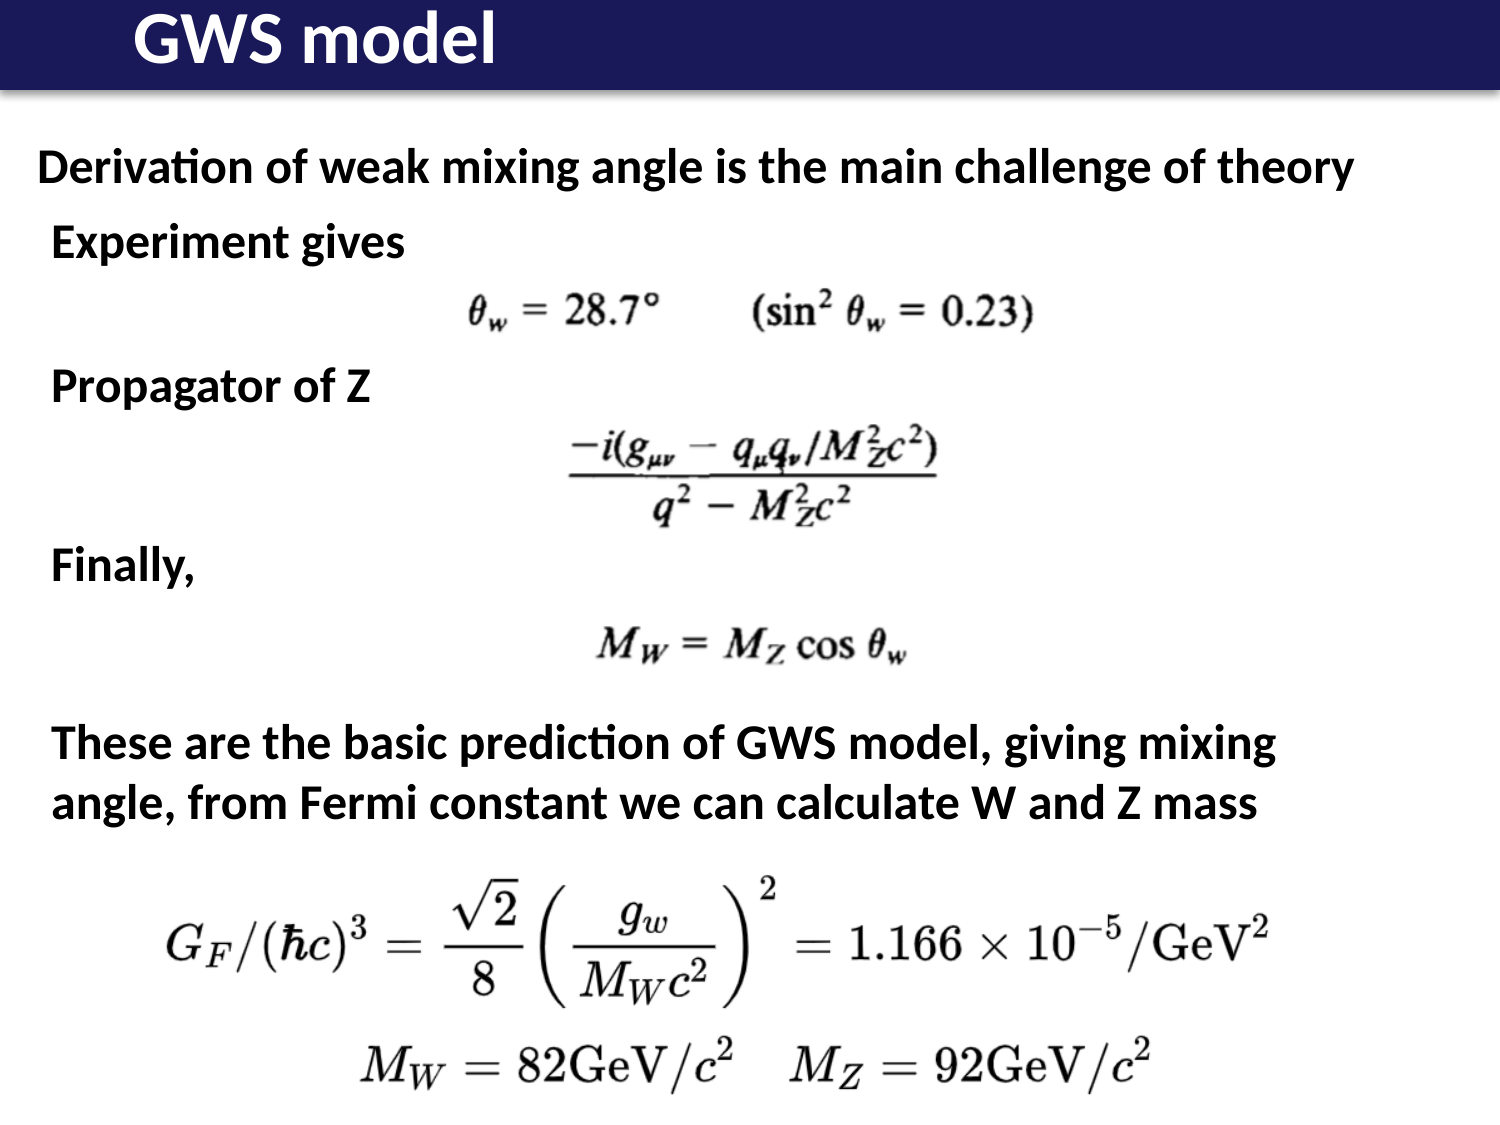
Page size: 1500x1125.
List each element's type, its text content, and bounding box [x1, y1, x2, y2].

text_box Derivation of weak mixing angle is the main challenge of theory [22, 125, 1384, 201]
picture [137, 861, 1297, 1107]
text_box Finally, [36, 524, 1398, 599]
text_box Experiment gives [36, 201, 1398, 277]
picture [554, 408, 946, 535]
text_box Propagator of Z [36, 344, 1398, 420]
picture [460, 277, 1040, 345]
table_header GWS model [0, 0, 1500, 90]
picture [587, 606, 913, 680]
text_box These are the basic prediction of GWS model, giving mixing angle, from Fermi constant we can calculate W and Z mass [36, 702, 1398, 837]
